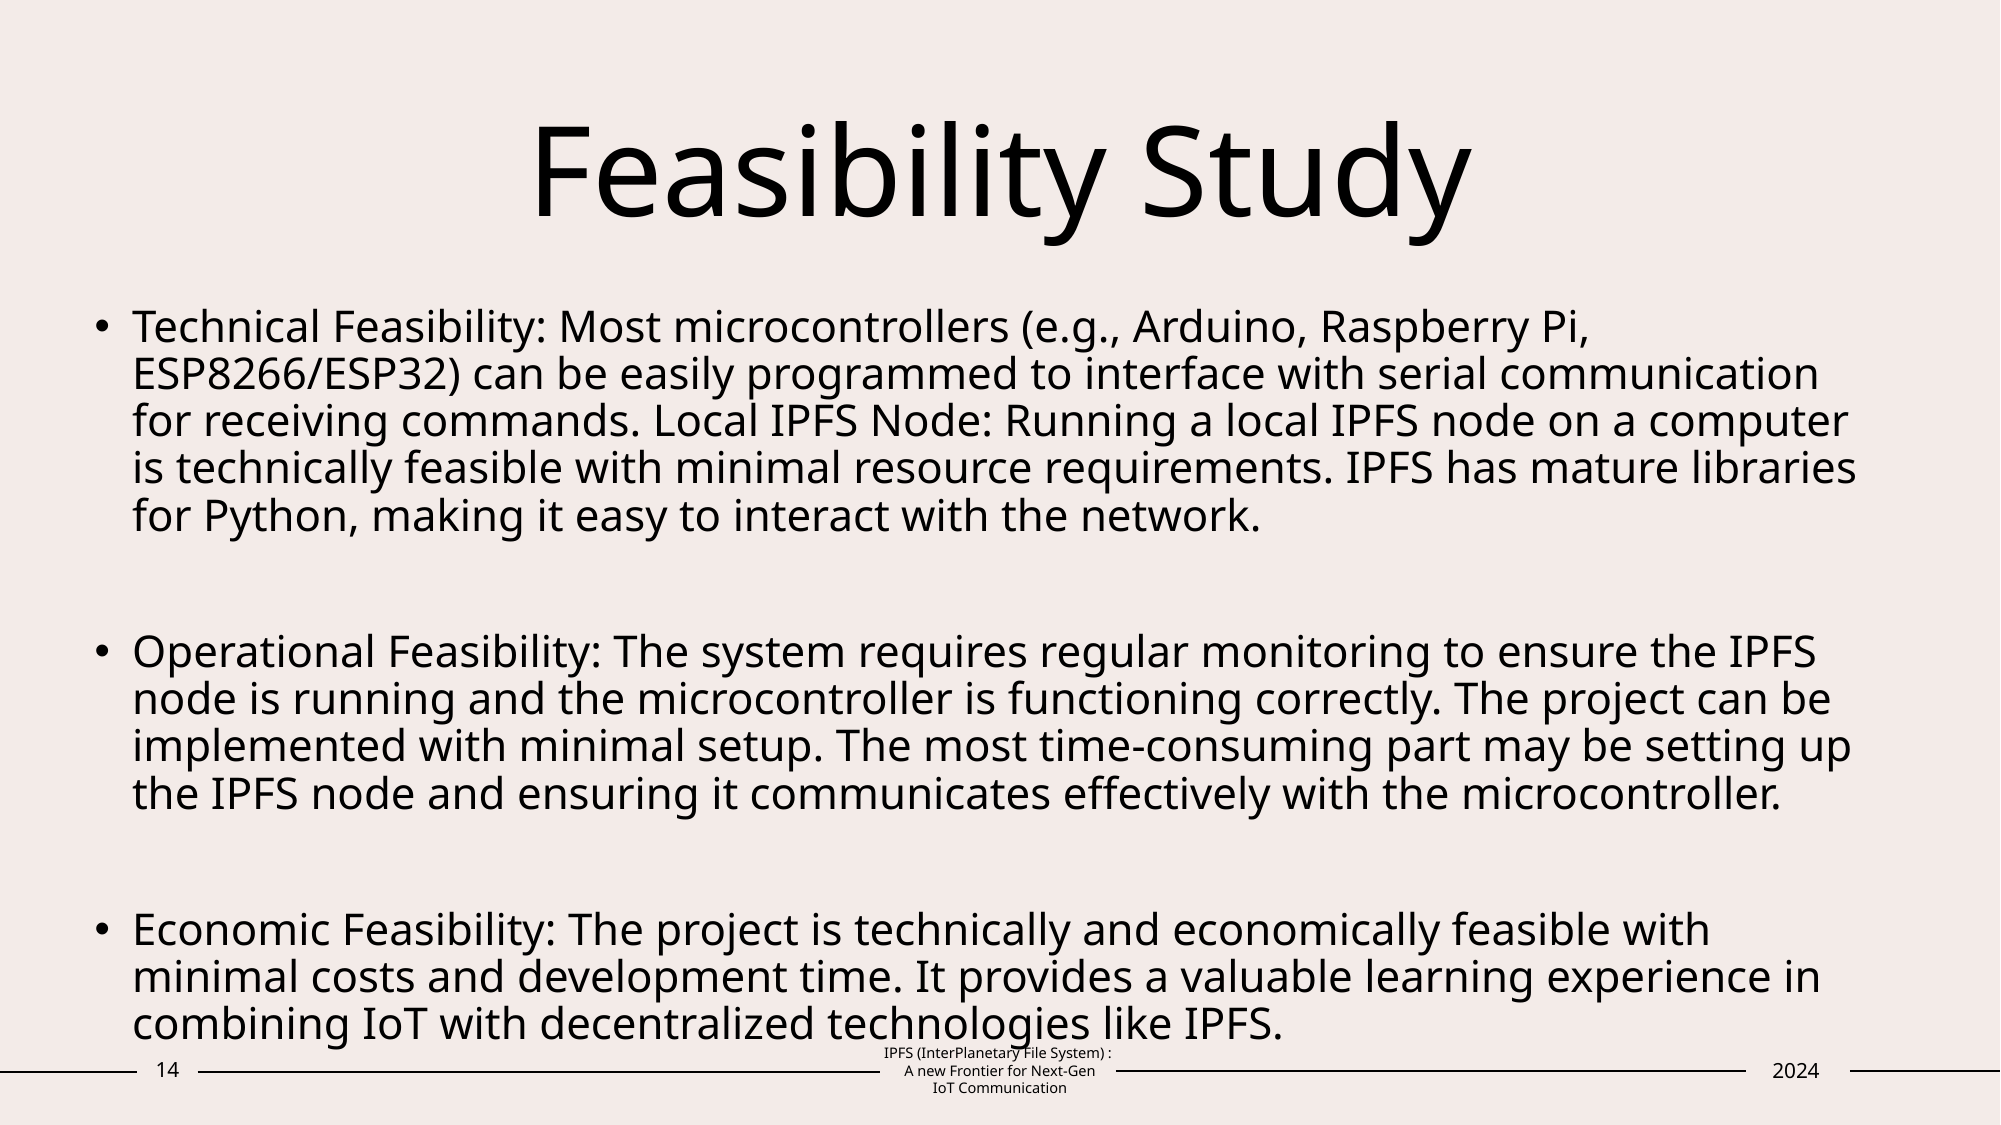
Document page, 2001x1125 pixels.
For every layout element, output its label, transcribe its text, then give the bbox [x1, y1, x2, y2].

footer IPFS (InterPlanetary File System) : A new Frontier for Next-Gen IoT Communication [879, 1050, 1120, 1091]
list Technical Feasibility: Most microcontrollers (e.g., Arduino, Raspberry Pi, ESP8266/ESP32) can be easily programmed to interface with serial communication for receiving commands. Local IPFS Node: Running a local IPFS node on a computer is technically feasible with minimal resource requirements. IPFS has mature libraries for Python, making it easy to interact with the network. Operational Feasibility: The system requires regular monitoring to ensure the IPFS node is running and the microcontroller is functioning correctly. The project can be implemented with minimal setup. The most time-consuming part may be setting up the IPFS node and ensuring it communicates effectively with the microcontroller. Economic Feasibility: The project is technically and economically feasible with minimal costs and development time. It provides a valuable learning experience in combining IoT with decentralized technologies like IPFS. [79, 296, 1884, 980]
title Feasibility Study [187, 83, 1813, 251]
slide_number 2024 [1743, 1050, 1849, 1091]
slide_number 14 [137, 1050, 198, 1091]
